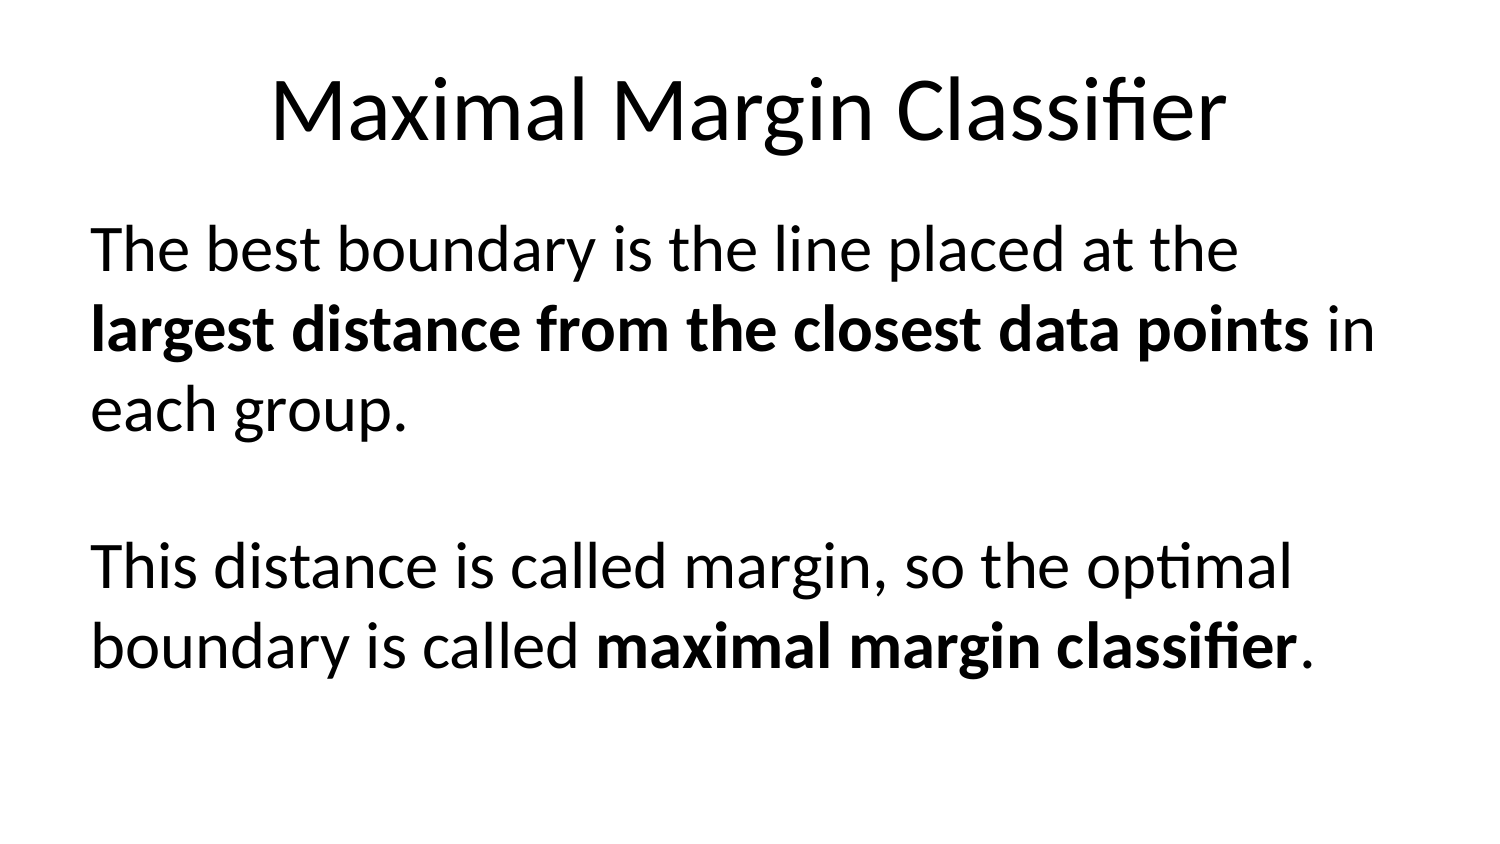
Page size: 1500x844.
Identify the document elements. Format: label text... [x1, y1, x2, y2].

title Maximal Margin Classifier [75, 33, 1425, 175]
list The best boundary is the line placed at the largest distance from the closest data points in each group. This distance is called margin, so the optimal boundary is called maximal margin classifier. [75, 196, 1425, 754]
